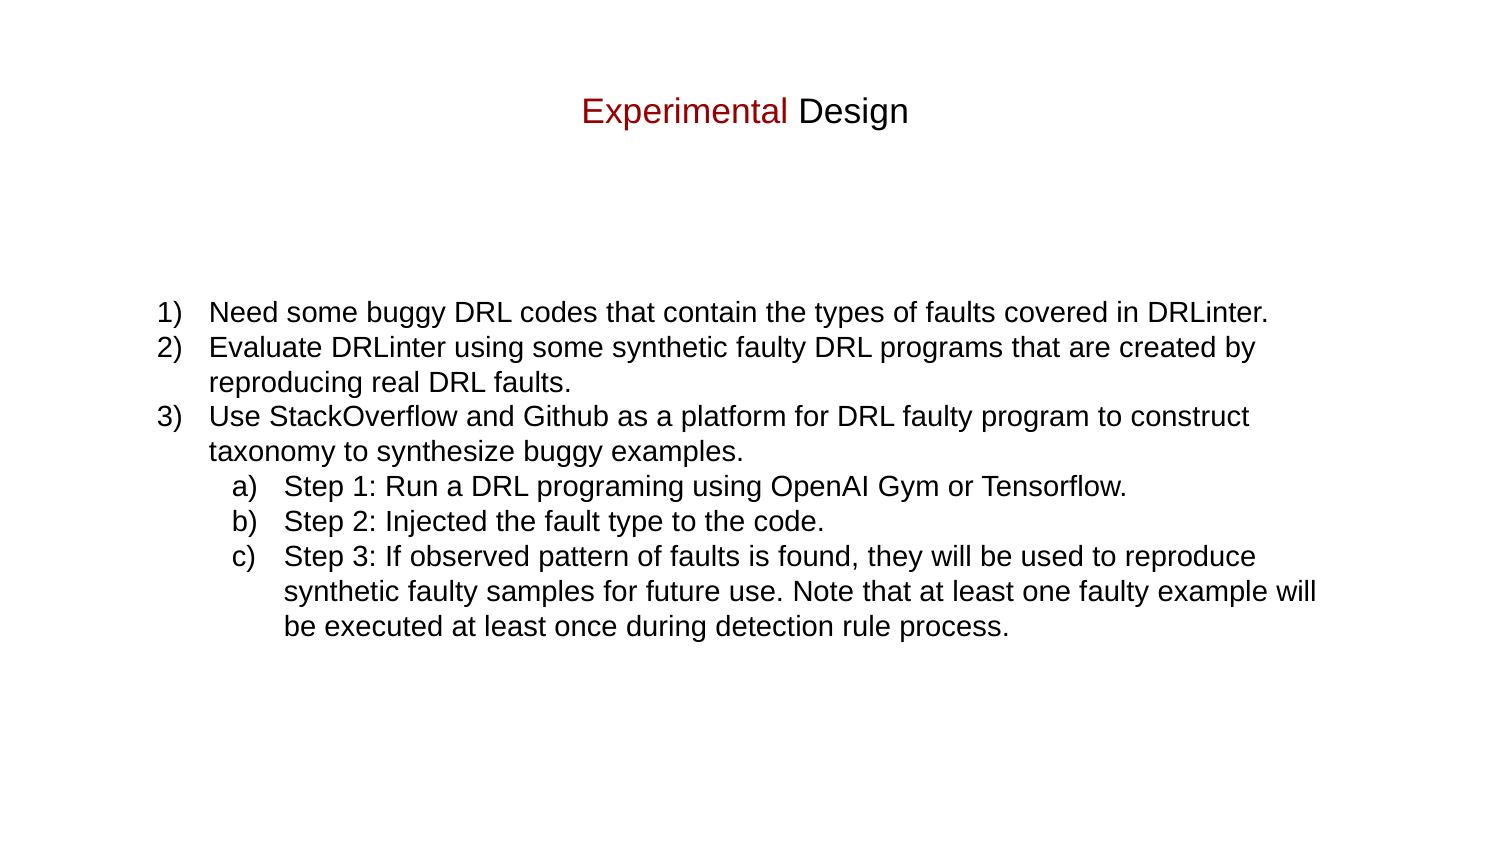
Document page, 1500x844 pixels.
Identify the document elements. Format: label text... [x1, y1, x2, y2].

text_box Need some buggy DRL codes that contain the types of faults covered in DRLinter. Evaluate DRLinter using some synthetic faulty DRL programs that are created by reproducing real DRL faults. Use StackOverflow and Github as a platform for DRL faulty program to construct taxonomy to synthesize buggy examples. Step 1: Run a DRL programing using OpenAI Gym or Tensorflow. Step 2: Injected the fault type to the code. Step 3: If observed pattern of faults is found, they will be used to reproduce synthetic faulty samples for future use. Note that at least one faulty example will be executed at least once during detection rule process. [118, 277, 1353, 658]
title Experimental Design [51, 72, 1449, 167]
